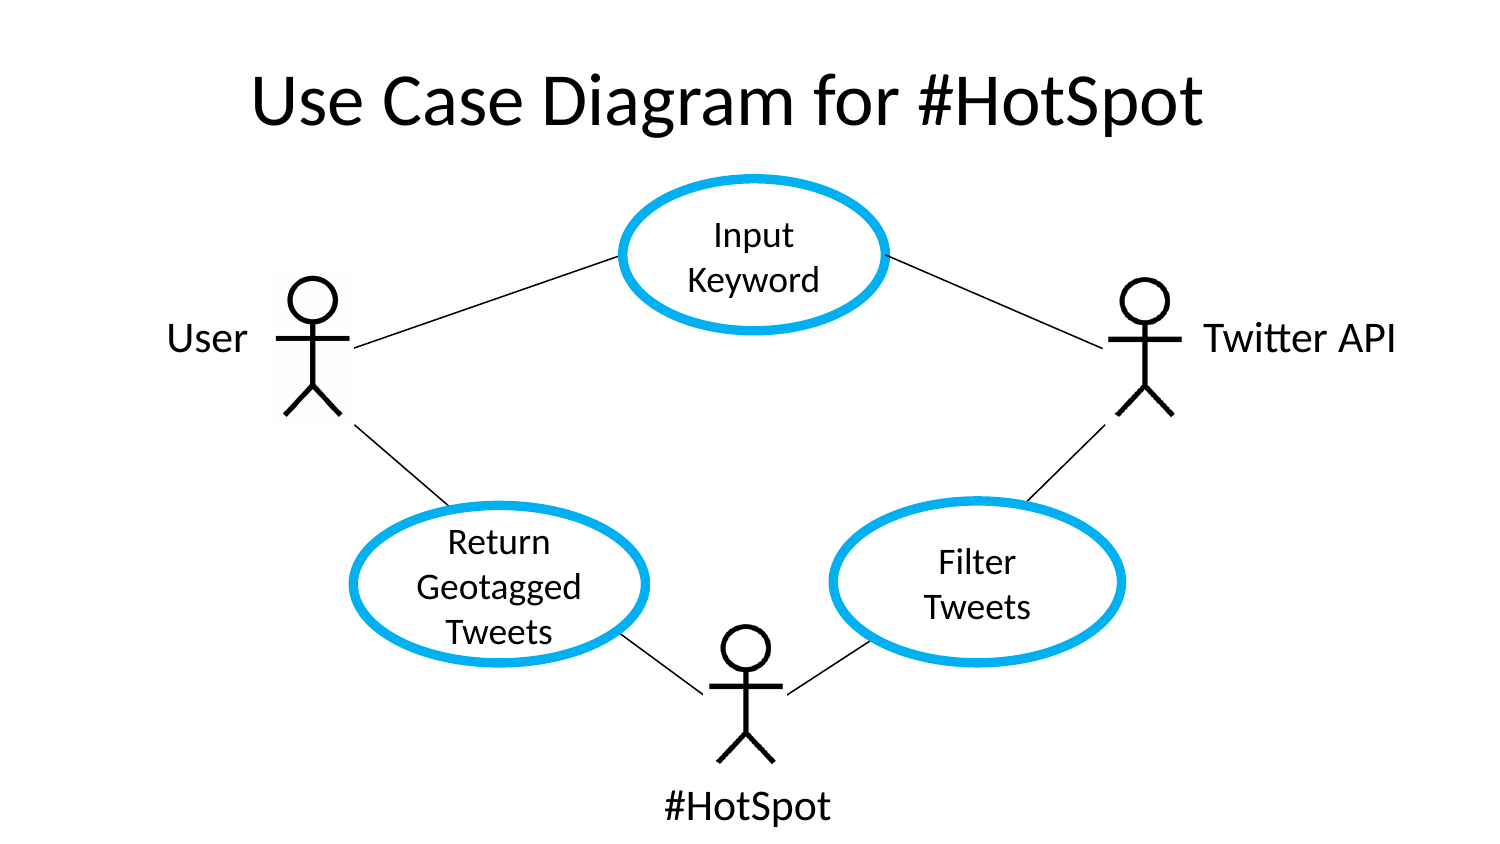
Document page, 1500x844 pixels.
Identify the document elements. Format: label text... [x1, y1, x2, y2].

picture [1102, 272, 1186, 425]
picture [270, 271, 354, 425]
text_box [353, 254, 623, 349]
text_box Filter Tweets [833, 500, 1122, 663]
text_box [787, 618, 904, 696]
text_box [994, 424, 1106, 533]
text_box #HotSpot [652, 771, 845, 836]
text_box Input Keyword [622, 178, 886, 331]
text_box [354, 424, 480, 533]
text_box User [155, 303, 265, 368]
picture [703, 618, 787, 772]
text_box Return Geotagged Tweets [353, 505, 646, 663]
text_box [885, 254, 1103, 349]
text_box Use Case Diagram for #HotSpot [224, 44, 1231, 147]
text_box Twitter API [1191, 303, 1412, 368]
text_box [600, 618, 702, 696]
